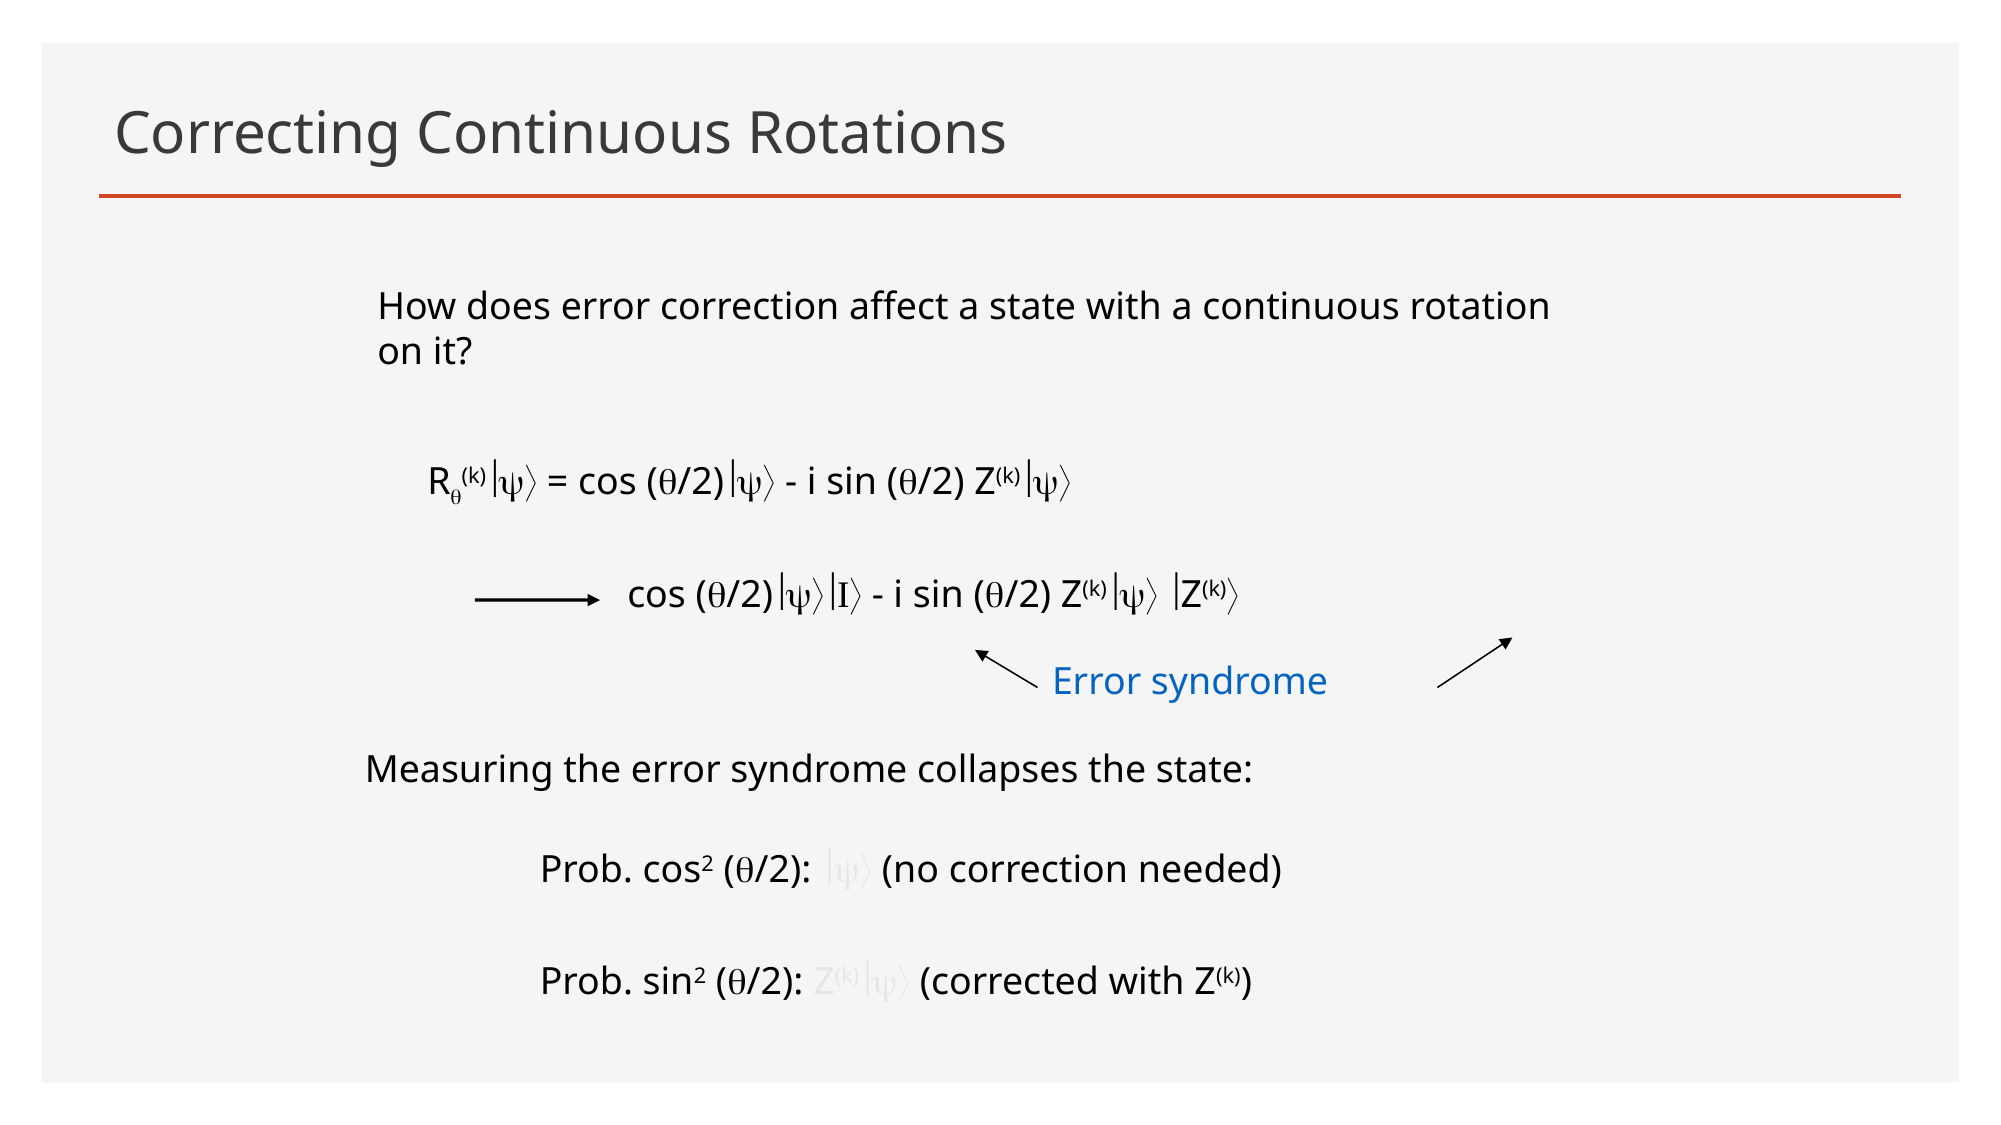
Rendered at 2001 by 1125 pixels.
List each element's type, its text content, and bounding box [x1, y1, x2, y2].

text_box Prob. cos2 (/2):  (no correction needed) [525, 837, 1688, 898]
title Correcting Continuous Rotations [99, 73, 1901, 197]
text_box How does error correction affect a state with a continuous rotation on it? [362, 274, 1600, 380]
text_box Error syndrome [1037, 649, 1475, 710]
text_box cos (/2)I - i sin (/2) Z(k) Z(k) [612, 562, 1625, 623]
text_box Prob. sin2 (/2): Z(k) (corrected with Z(k)) [524, 949, 1713, 1010]
text_box [1437, 637, 1513, 688]
text_box [975, 649, 1038, 688]
text_box [474, 593, 601, 607]
text_box R(k) = cos (/2) - i sin (/2) Z(k) [412, 449, 1538, 516]
text_box Measuring the error syndrome collapses the state: [349, 737, 1700, 798]
